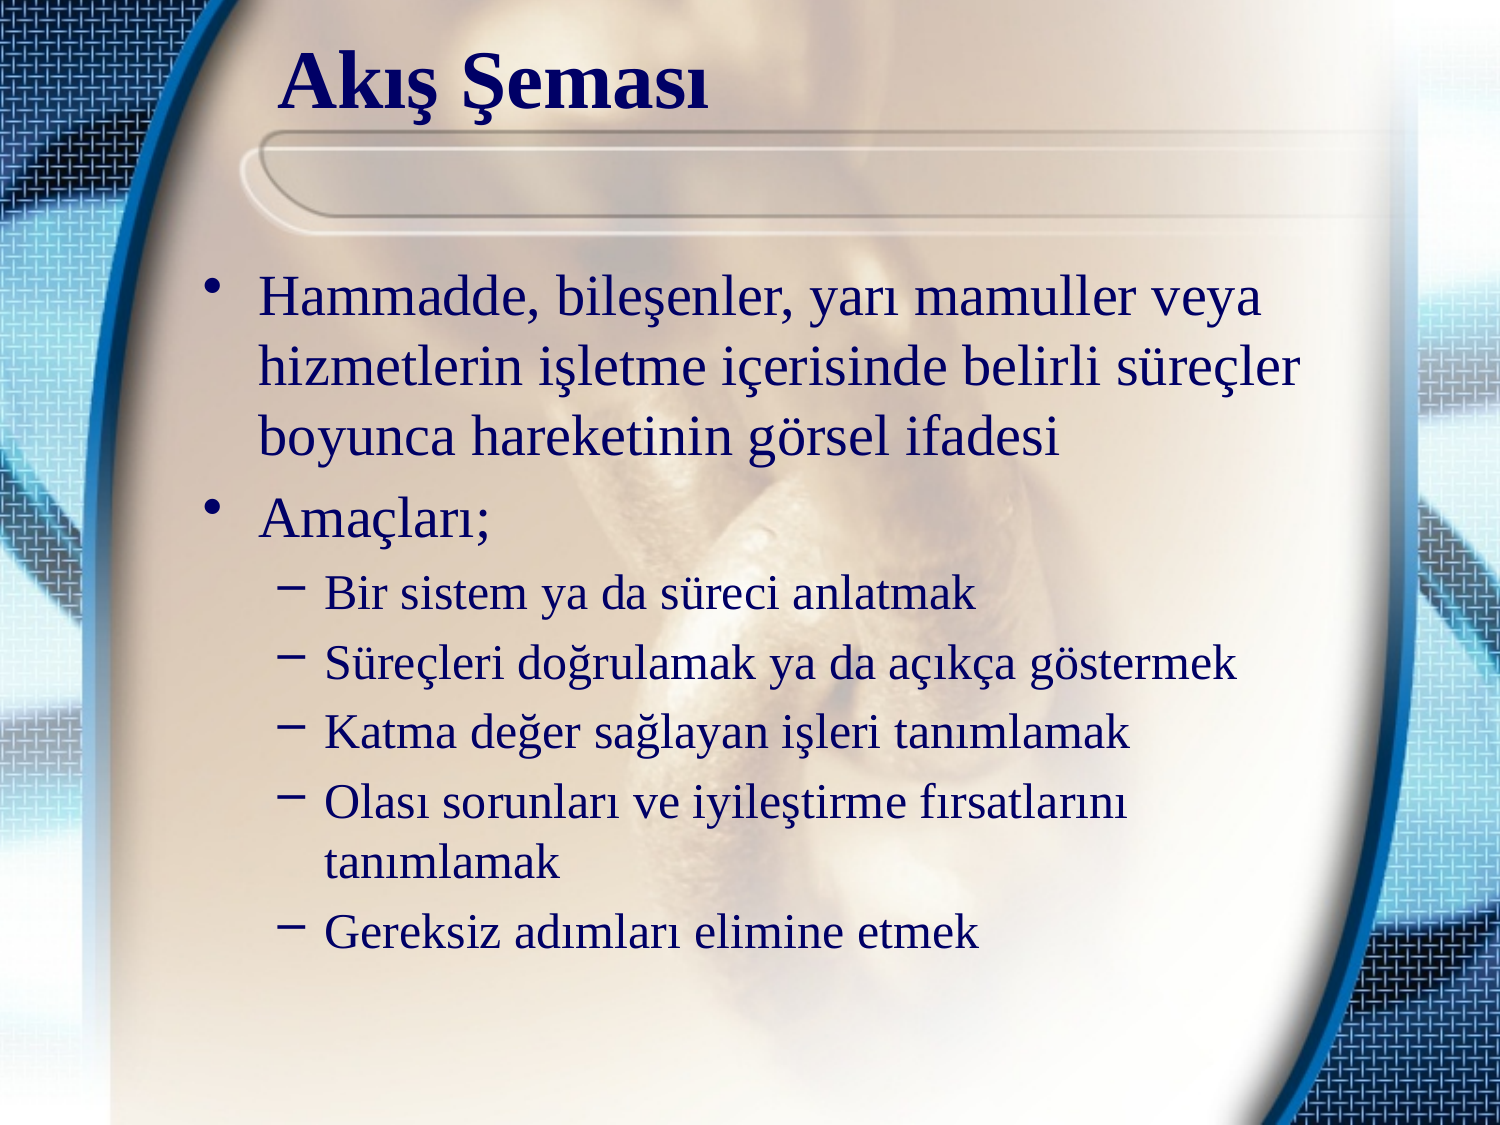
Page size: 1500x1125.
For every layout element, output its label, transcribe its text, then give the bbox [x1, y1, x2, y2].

picture [0, 0, 1500, 1125]
list Hammadde, bileşenler, yarı mamuller veya hizmetlerin işletme içerisinde belirli süreçler boyunca hareketinin görsel ifadesi Amaçları; Bir sistem ya da süreci anlatmak Süreçleri doğrulamak ya da açıkça göstermek Katma değer sağlayan işleri tanımlamak Olası sorunları ve iyileştirme fırsatlarını tanımlamak Gereksiz adımları elimine etmek [187, 249, 1363, 1059]
title Akış Şeması [262, 12, 1413, 138]
